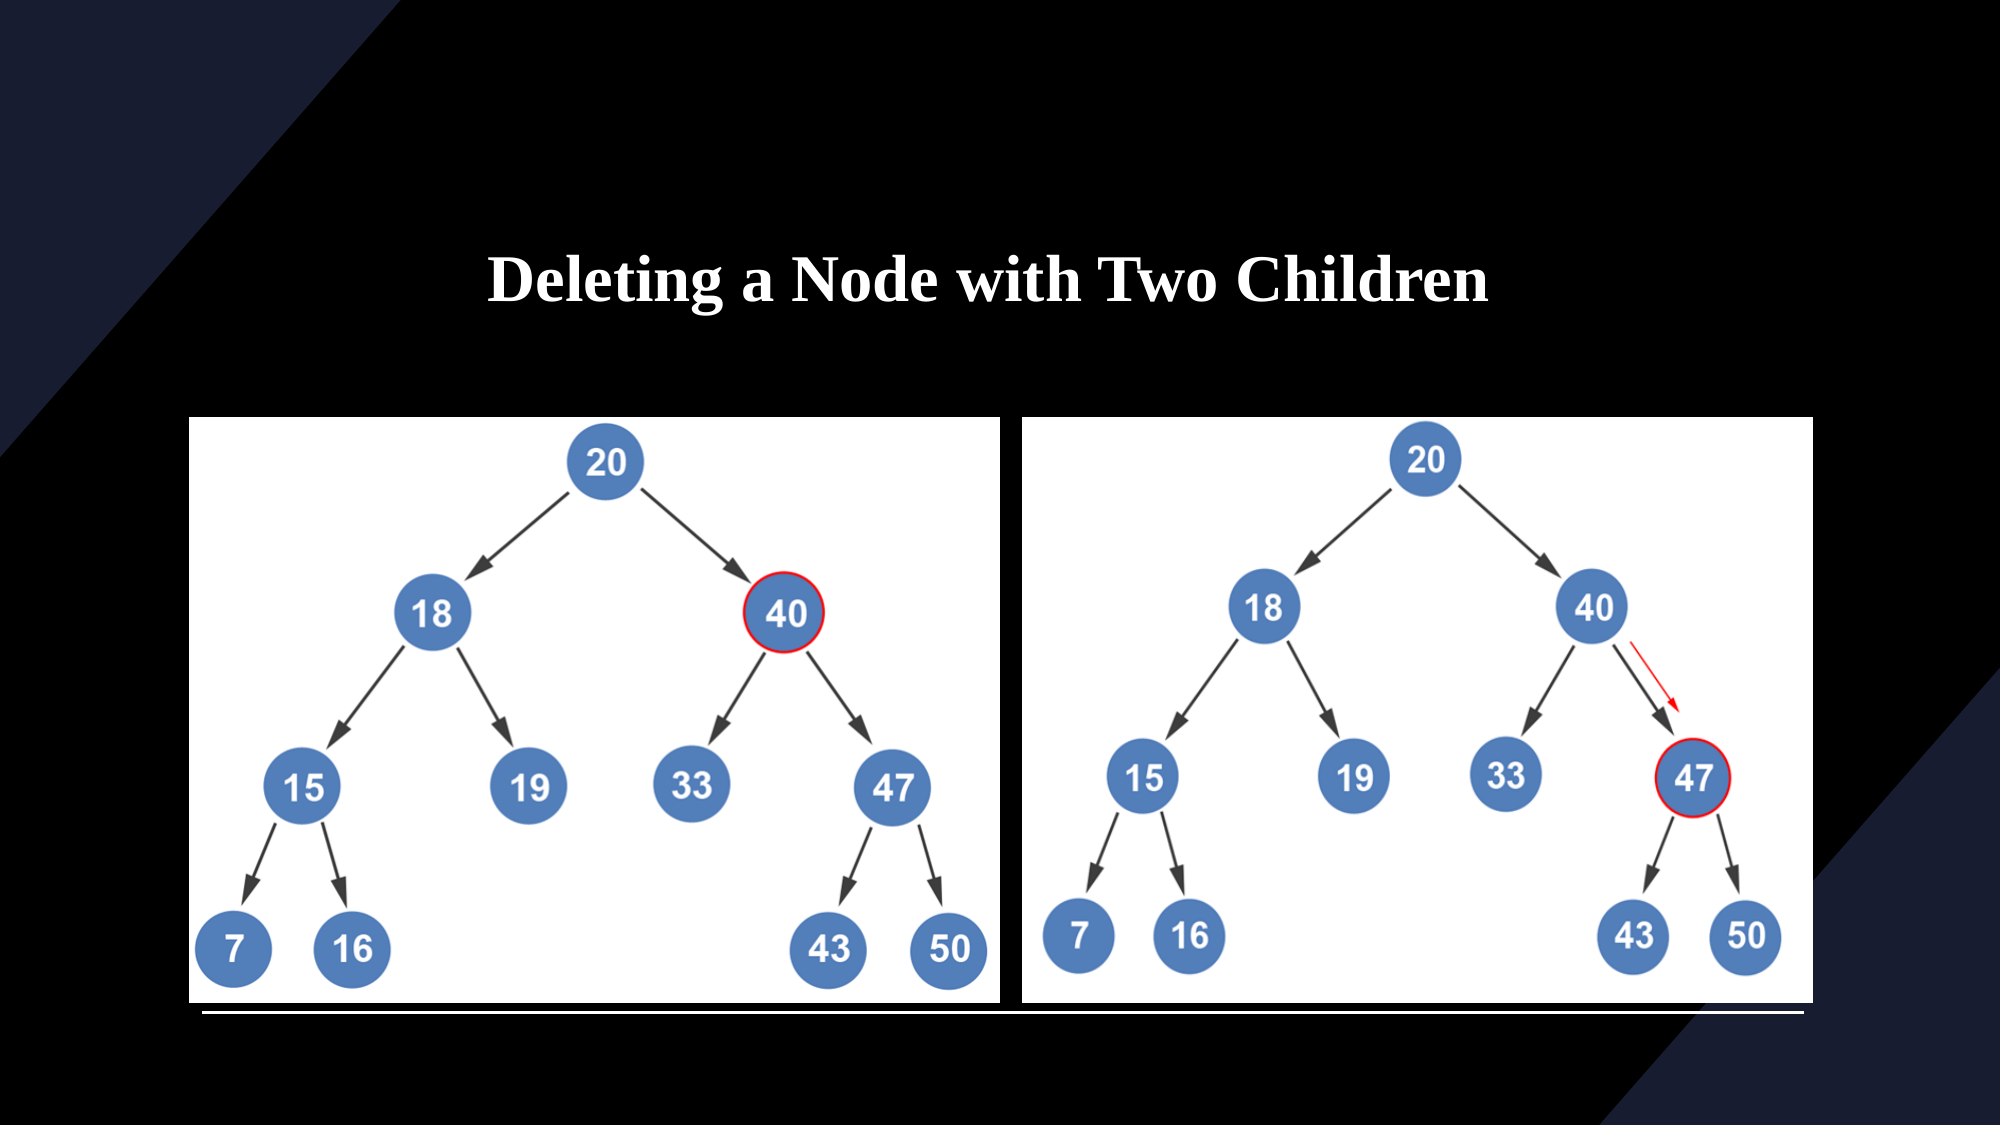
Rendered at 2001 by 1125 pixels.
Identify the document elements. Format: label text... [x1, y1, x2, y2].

title Deleting a Node with Two Children [472, 162, 1572, 387]
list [189, 417, 1000, 1003]
picture [1021, 417, 1813, 1003]
